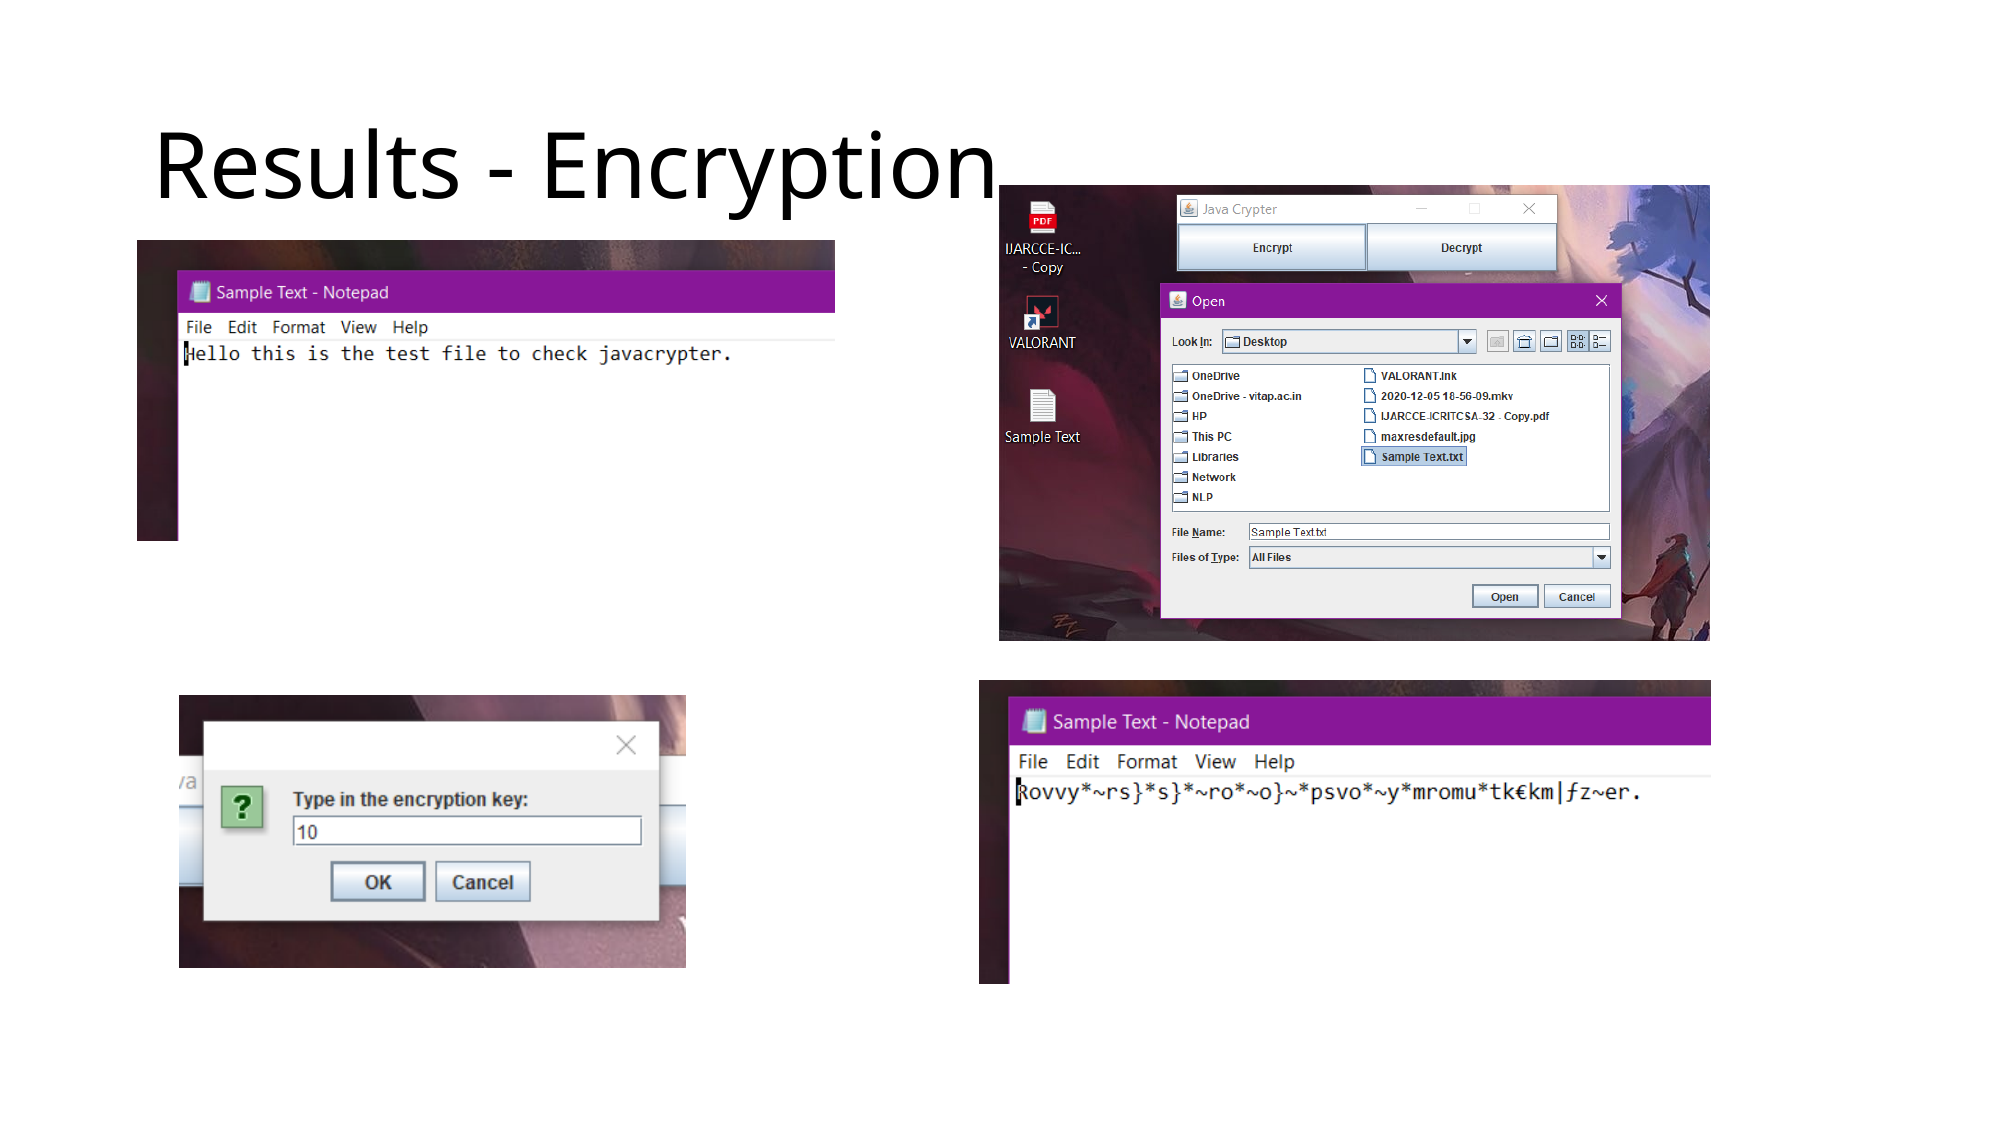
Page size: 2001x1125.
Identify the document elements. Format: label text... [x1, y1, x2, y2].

picture [137, 240, 835, 541]
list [999, 185, 1710, 642]
title Results - Encryption [137, 59, 1863, 278]
picture [179, 695, 686, 968]
picture [979, 680, 1711, 984]
